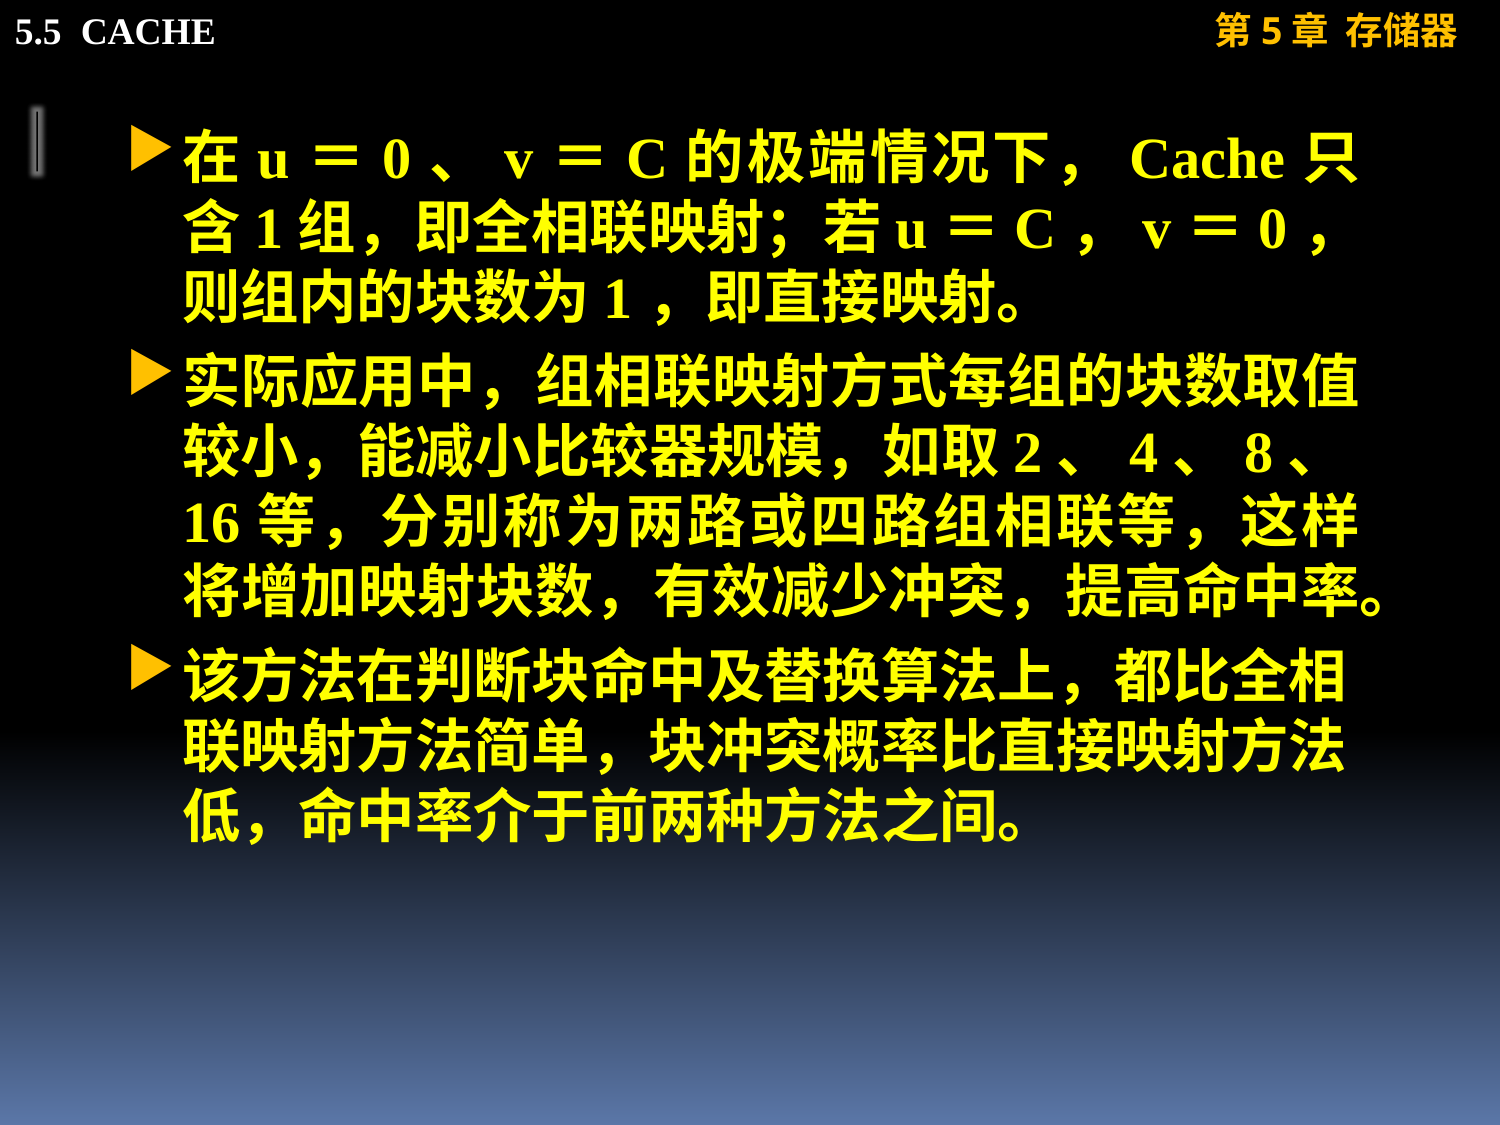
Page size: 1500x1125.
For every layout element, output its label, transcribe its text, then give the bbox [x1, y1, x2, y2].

list 在u＝0、v＝C的极端情况下，Cache只含1组，即全相联映射；若u＝C，v＝0，则组内的块数为1，即直接映射。 实际应用中，组相联映射方式每组的块数取值较小，能减小比较器规模，如取2、4、8、16等，分别称为两路或四路组相联等，这样将增加映射块数，有效减少冲突，提高命中率。 该方法在判断块命中及替换算法上，都比全相联映射方法简单，块冲突概率比直接映射方法低，命中率介于前两种方法之间。 [99, 112, 1375, 963]
